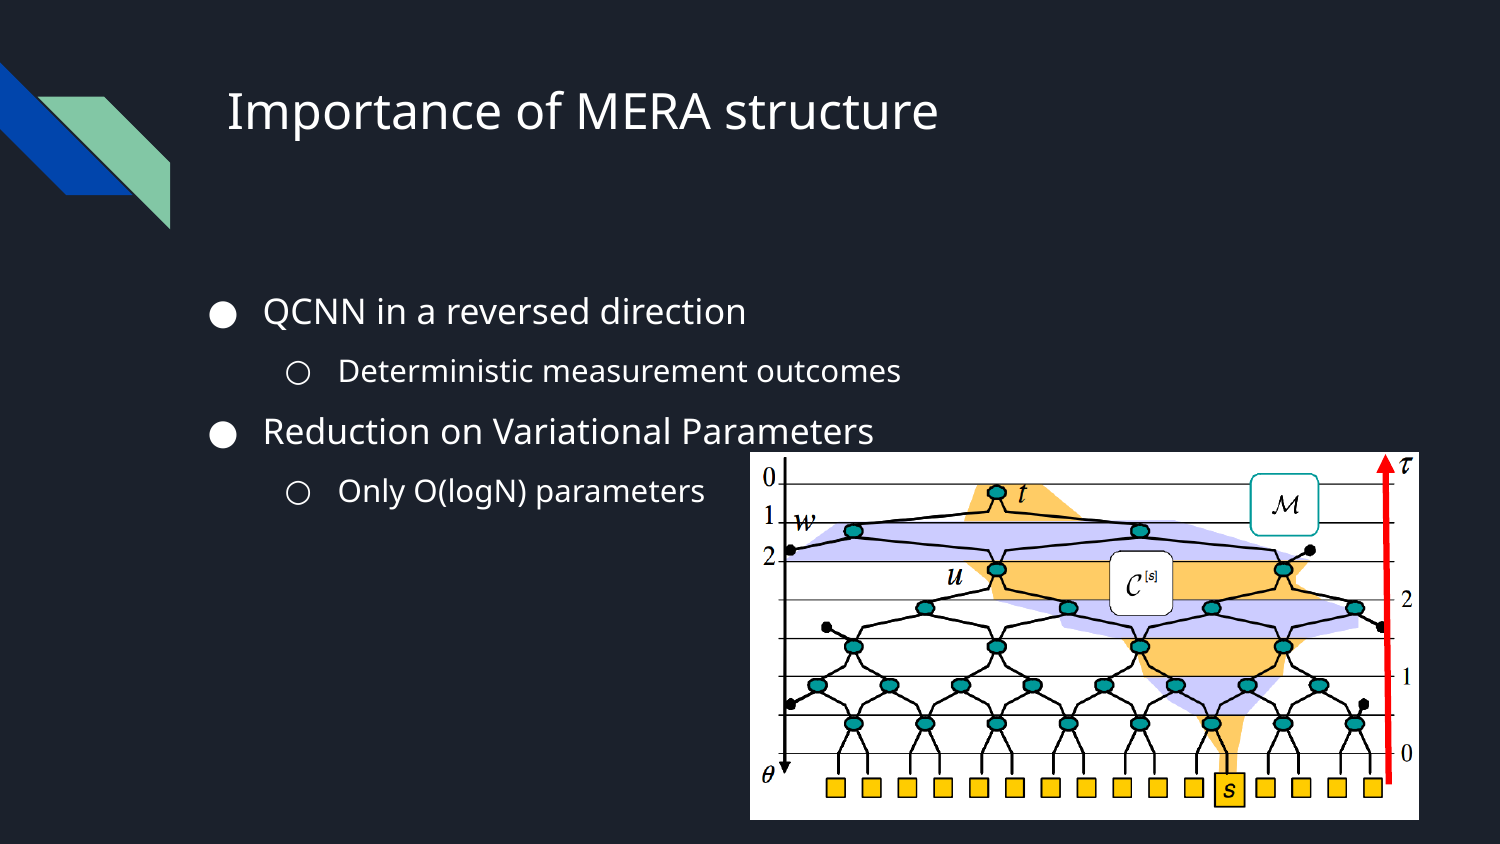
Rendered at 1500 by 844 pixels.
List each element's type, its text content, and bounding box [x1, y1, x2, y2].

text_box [749, 452, 1419, 821]
title Importance of MERA structure [212, 64, 1368, 215]
list QCNN in a reversed direction Deterministic measurement outcomes Reduction on Variational Parameters Only O(logN) parameters [172, 253, 1328, 731]
